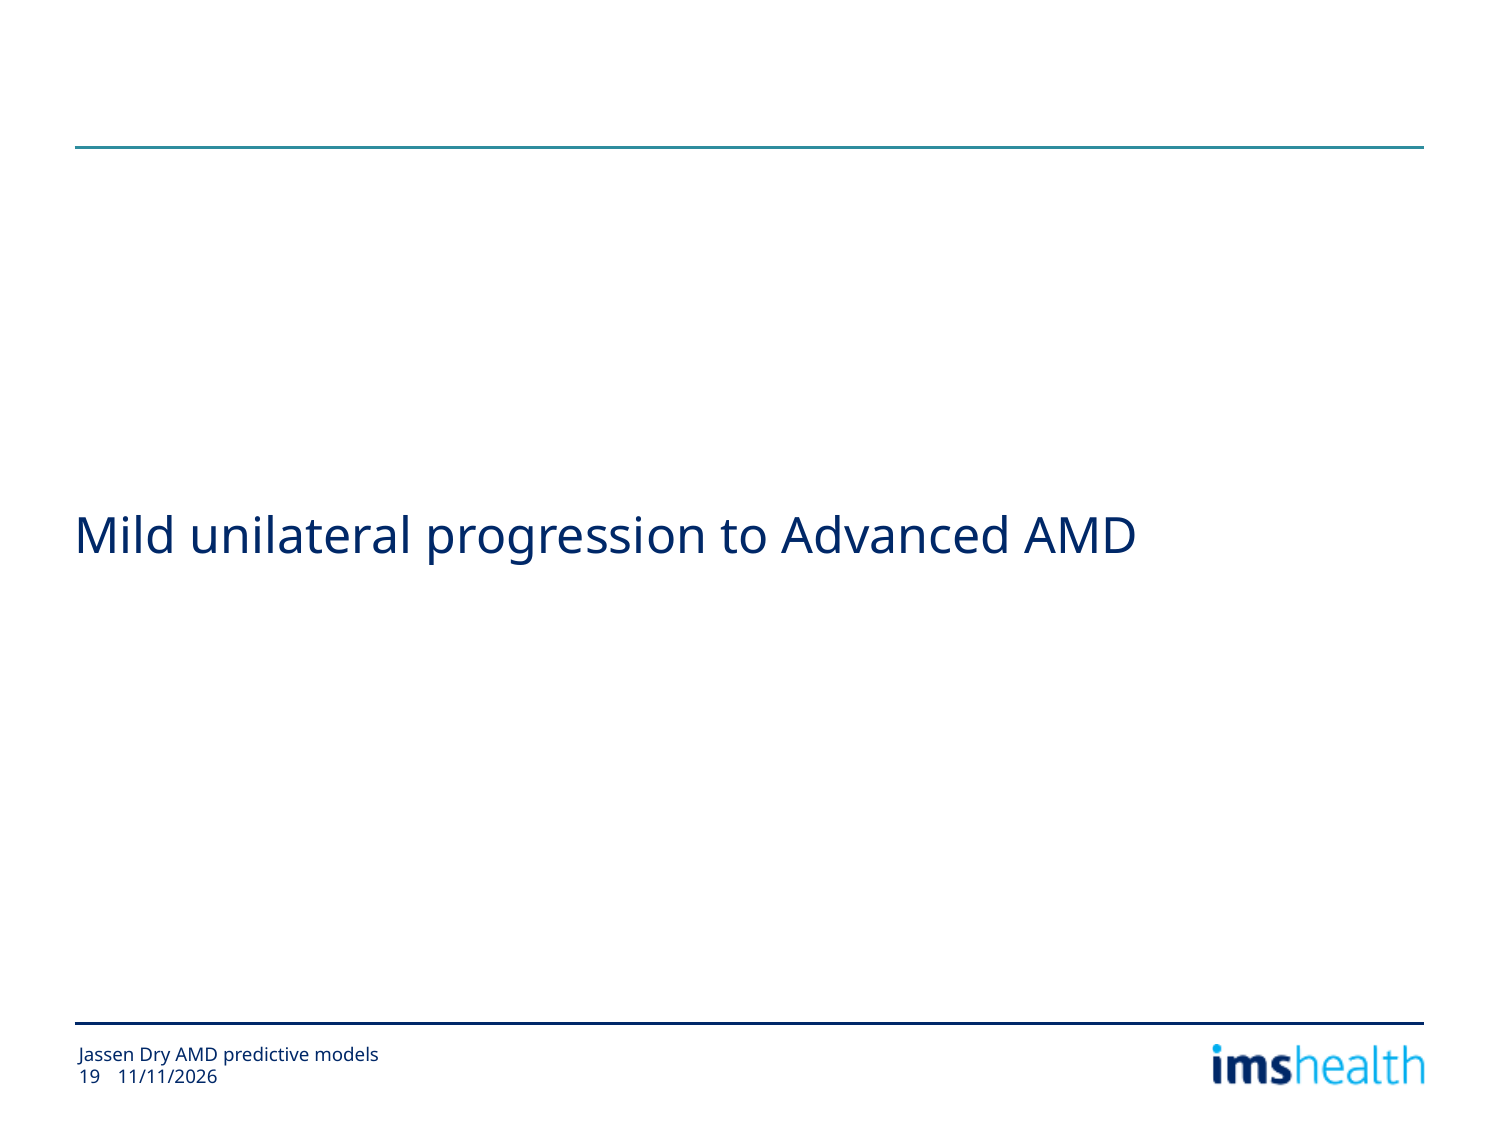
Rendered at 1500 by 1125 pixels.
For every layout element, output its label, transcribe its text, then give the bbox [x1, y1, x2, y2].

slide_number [117, 1064, 1206, 1088]
slide_number 19 [78, 1064, 117, 1088]
title Mild unilateral progression to Advanced AMD [74, 429, 1425, 564]
footer Jassen Dry AMD predictive models [78, 1042, 1205, 1066]
picture [1212, 1044, 1426, 1089]
